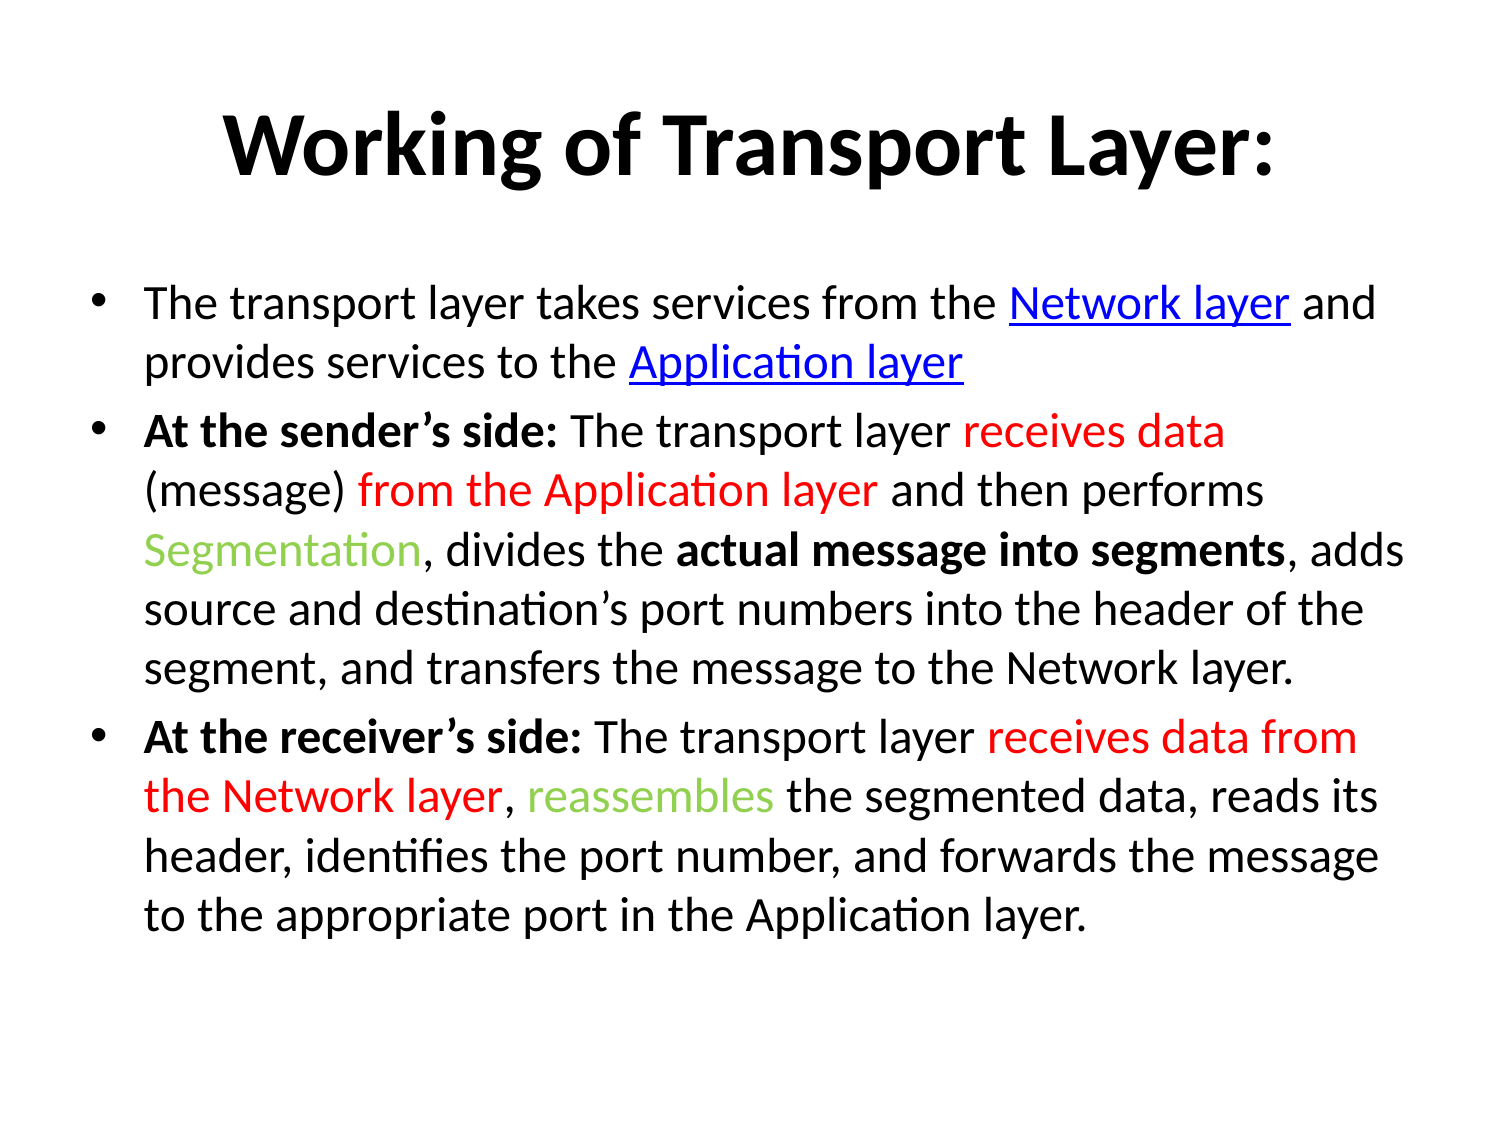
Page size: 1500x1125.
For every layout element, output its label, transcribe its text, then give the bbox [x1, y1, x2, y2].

list The transport layer takes services from the Network layer and provides services to the Application layer At the sender’s side: The transport layer receives data (message) from the Application layer and then performs Segmentation, divides the actual message into segments, adds source and destination’s port numbers into the header of the segment, and transfers the message to the Network layer. At the receiver’s side: The transport layer receives data from the Network layer, reassembles the segmented data, reads its header, identifies the port number, and forwards the message to the appropriate port in the Application layer. [75, 262, 1425, 1005]
title Working of Transport Layer: [75, 45, 1425, 233]
